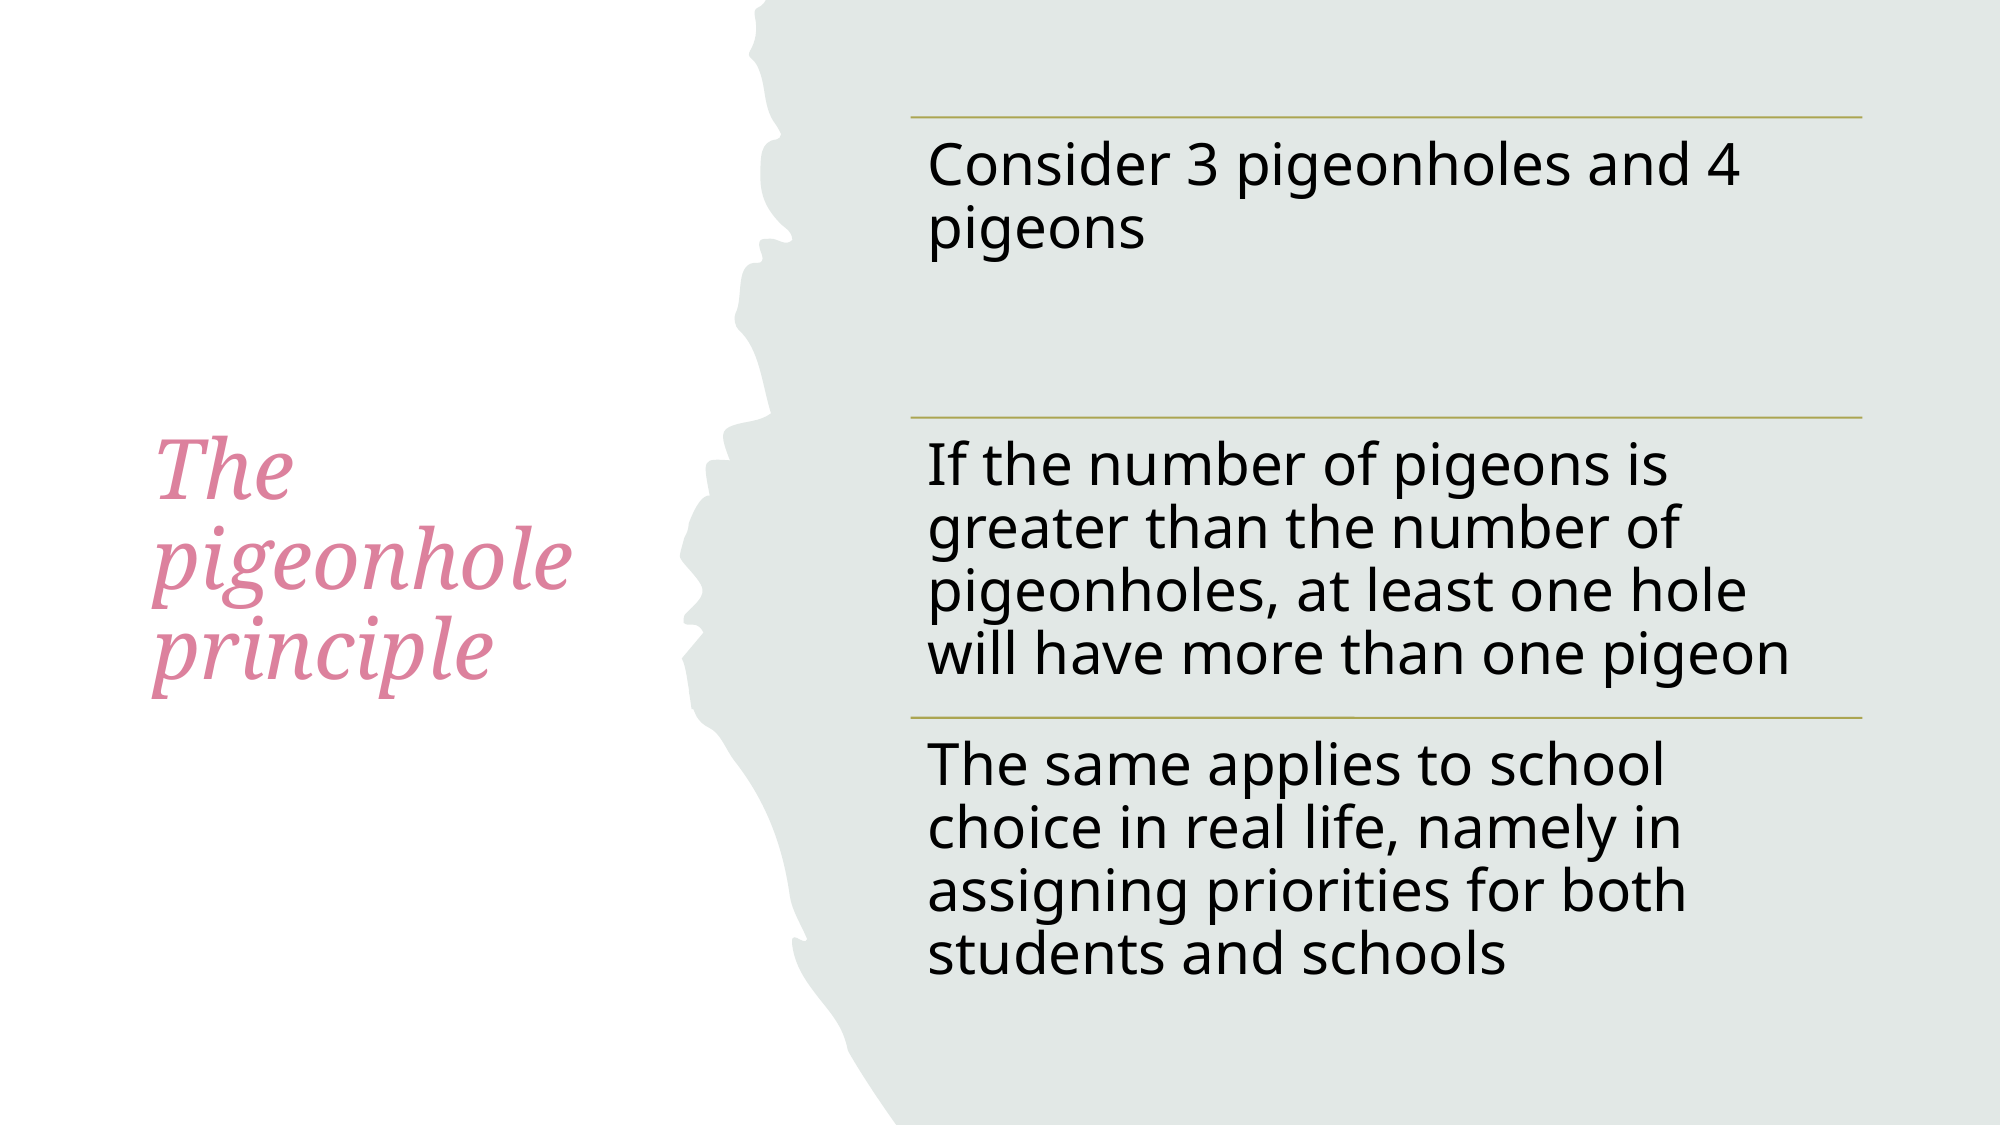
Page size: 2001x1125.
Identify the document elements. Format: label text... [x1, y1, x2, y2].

text_box [0, 0, 894, 1125]
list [910, 116, 1863, 1019]
text_box [678, 0, 2000, 1125]
title The pigeonhole principle [137, 116, 663, 1008]
